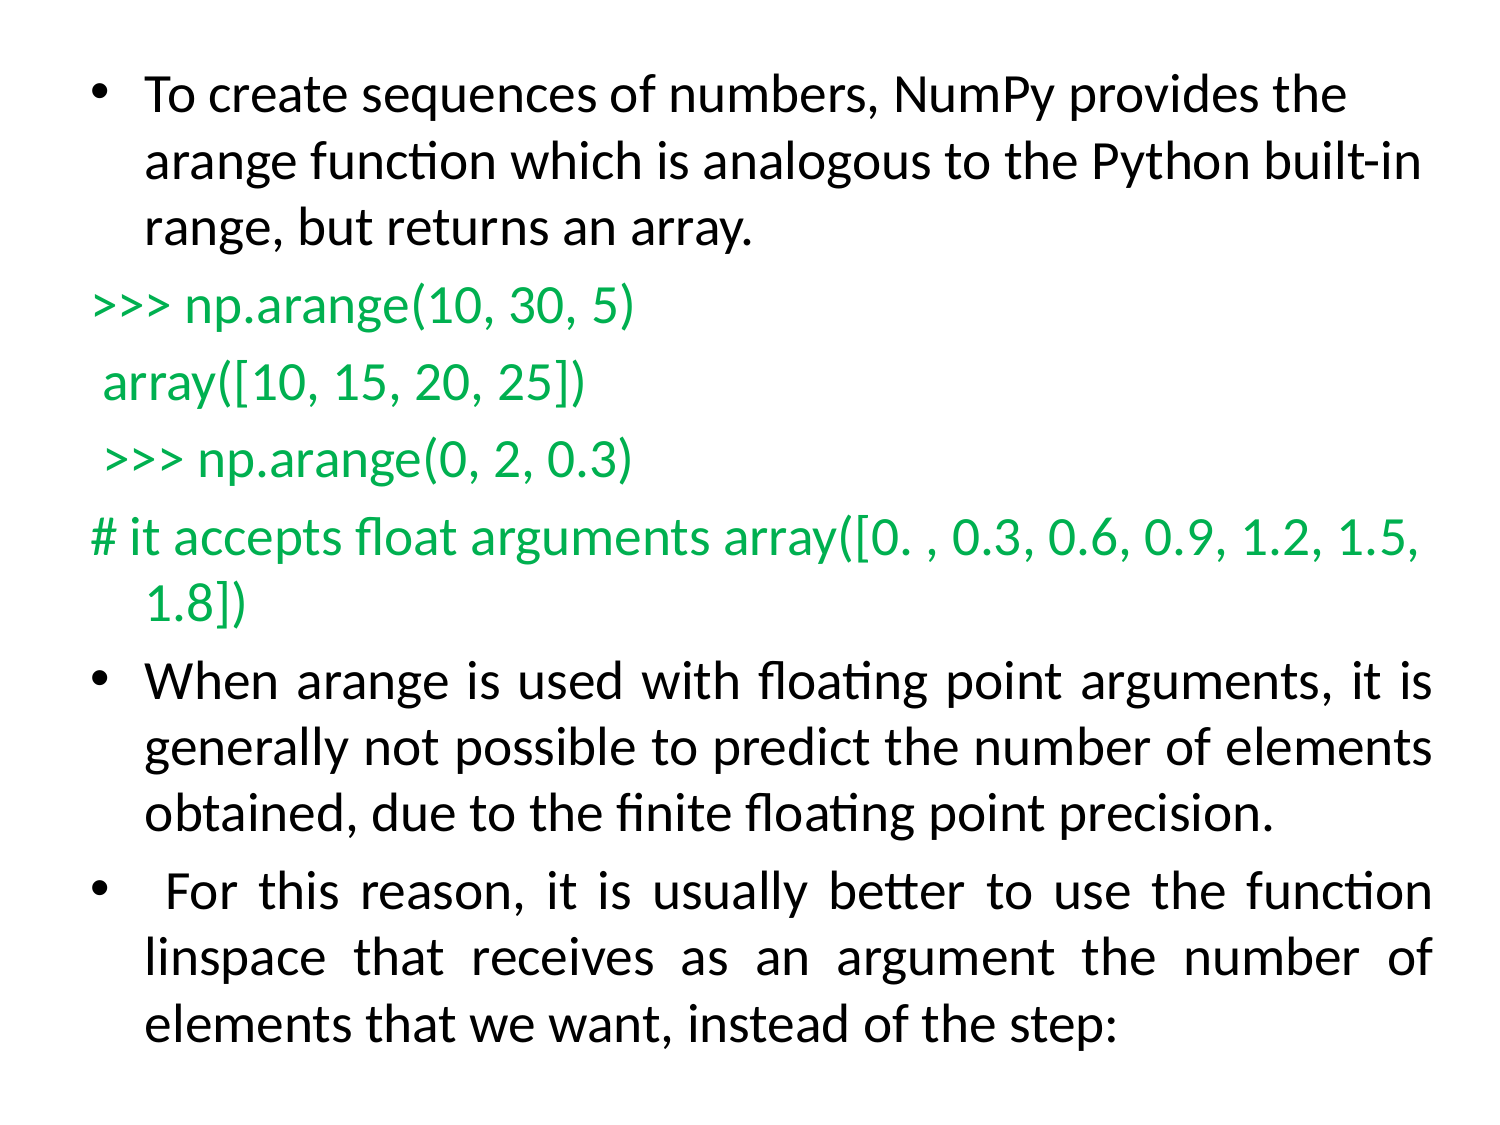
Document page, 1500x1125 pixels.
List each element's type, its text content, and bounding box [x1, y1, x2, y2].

list To create sequences of numbers, NumPy provides the arange function which is analogous to the Python built-in range, but returns an array. >>> np.arange(10, 30, 5) array([10, 15, 20, 25]) >>> np.arange(0, 2, 0.3) # it accepts float arguments array([0. , 0.3, 0.6, 0.9, 1.2, 1.5, 1.8]) When arange is used with floating point arguments, it is generally not possible to predict the number of elements obtained, due to the finite floating point precision. For this reason, it is usually better to use the function linspace that receives as an argument the number of elements that we want, instead of the step: [75, 50, 1450, 1075]
